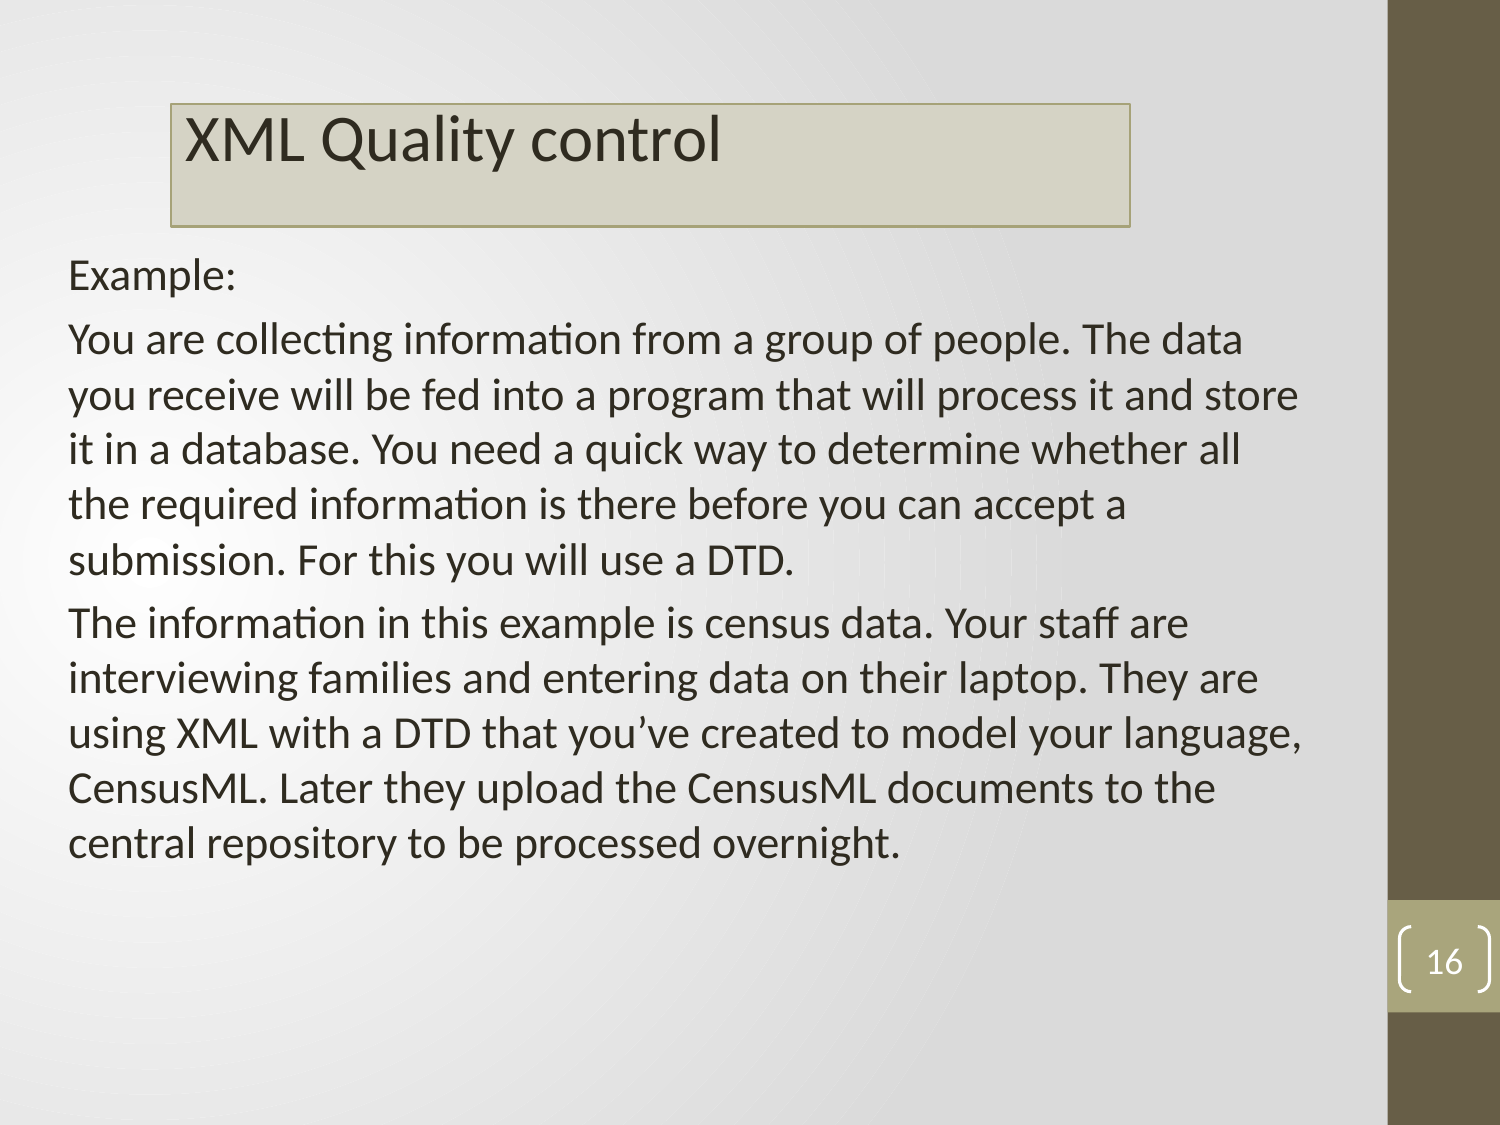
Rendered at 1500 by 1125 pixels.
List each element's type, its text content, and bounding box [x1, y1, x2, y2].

slide_number 16 [1397, 925, 1492, 994]
list Example: You are collecting information from a group of people. The data you receive will be fed into a program that will process it and store it in a database. You need a quick way to determine whether all the required information is there before you can accept a submission. For this you will use a DTD. The information in this example is census data. Your staff are interviewing families and entering data on their laptop. They are using XML with a DTD that you’ve created to model your language, CensusML. Later they upload the CensusML documents to the central repository to be processed overnight. [53, 237, 1329, 988]
